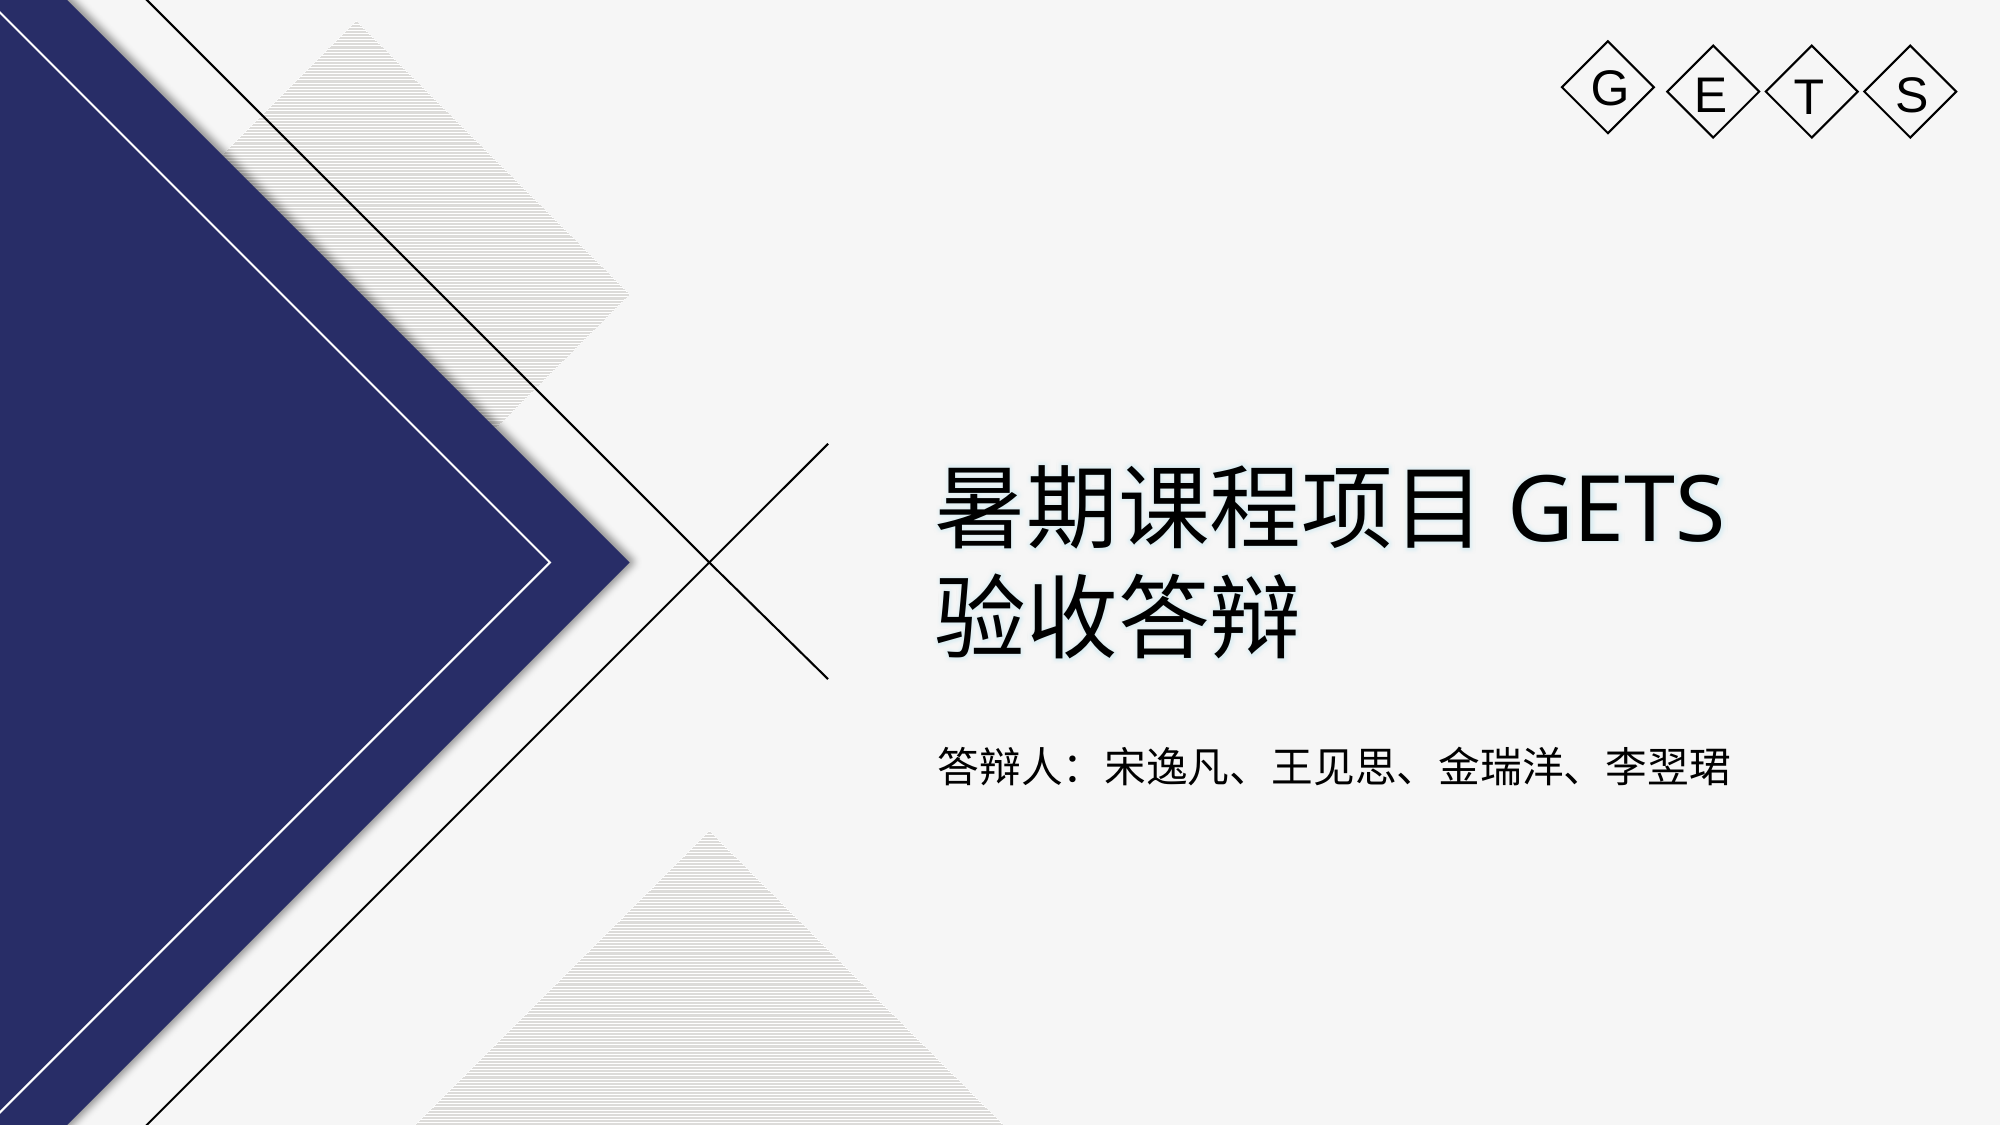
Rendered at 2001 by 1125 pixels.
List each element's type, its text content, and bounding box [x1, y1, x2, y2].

text_box G [1618, 48, 1637, 67]
text_box [1764, 44, 1860, 140]
text_box E [1679, 106, 1704, 131]
text_box T [1820, 113, 1839, 132]
text_box S [1880, 55, 1898, 73]
text_box [413, 829, 1006, 1125]
text_box G [1621, 107, 1637, 123]
text_box S [1920, 110, 1941, 131]
text_box E [1726, 55, 1740, 69]
text_box T [1826, 57, 1839, 70]
text_box [1862, 44, 1958, 140]
text_box [262, 19, 632, 388]
text_box E [1679, 55, 1701, 77]
text_box E [1723, 114, 1740, 131]
text_box G [1575, 48, 1598, 71]
text_box [0, 0, 709, 1125]
text_box [1665, 44, 1761, 140]
text_box G [1575, 103, 1595, 123]
text_box S [1923, 55, 1941, 73]
text_box T [1778, 107, 1803, 132]
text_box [709, 443, 829, 562]
text_box 暑期课程项目GETS 验收答辩 [920, 442, 1875, 677]
text_box S [1880, 110, 1901, 131]
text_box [709, 562, 829, 680]
text_box [1560, 39, 1656, 135]
text_box T [1778, 57, 1797, 76]
text_box 答辩人：宋逸凡、王见思、金瑞洋、李翌珺 [922, 733, 1781, 799]
